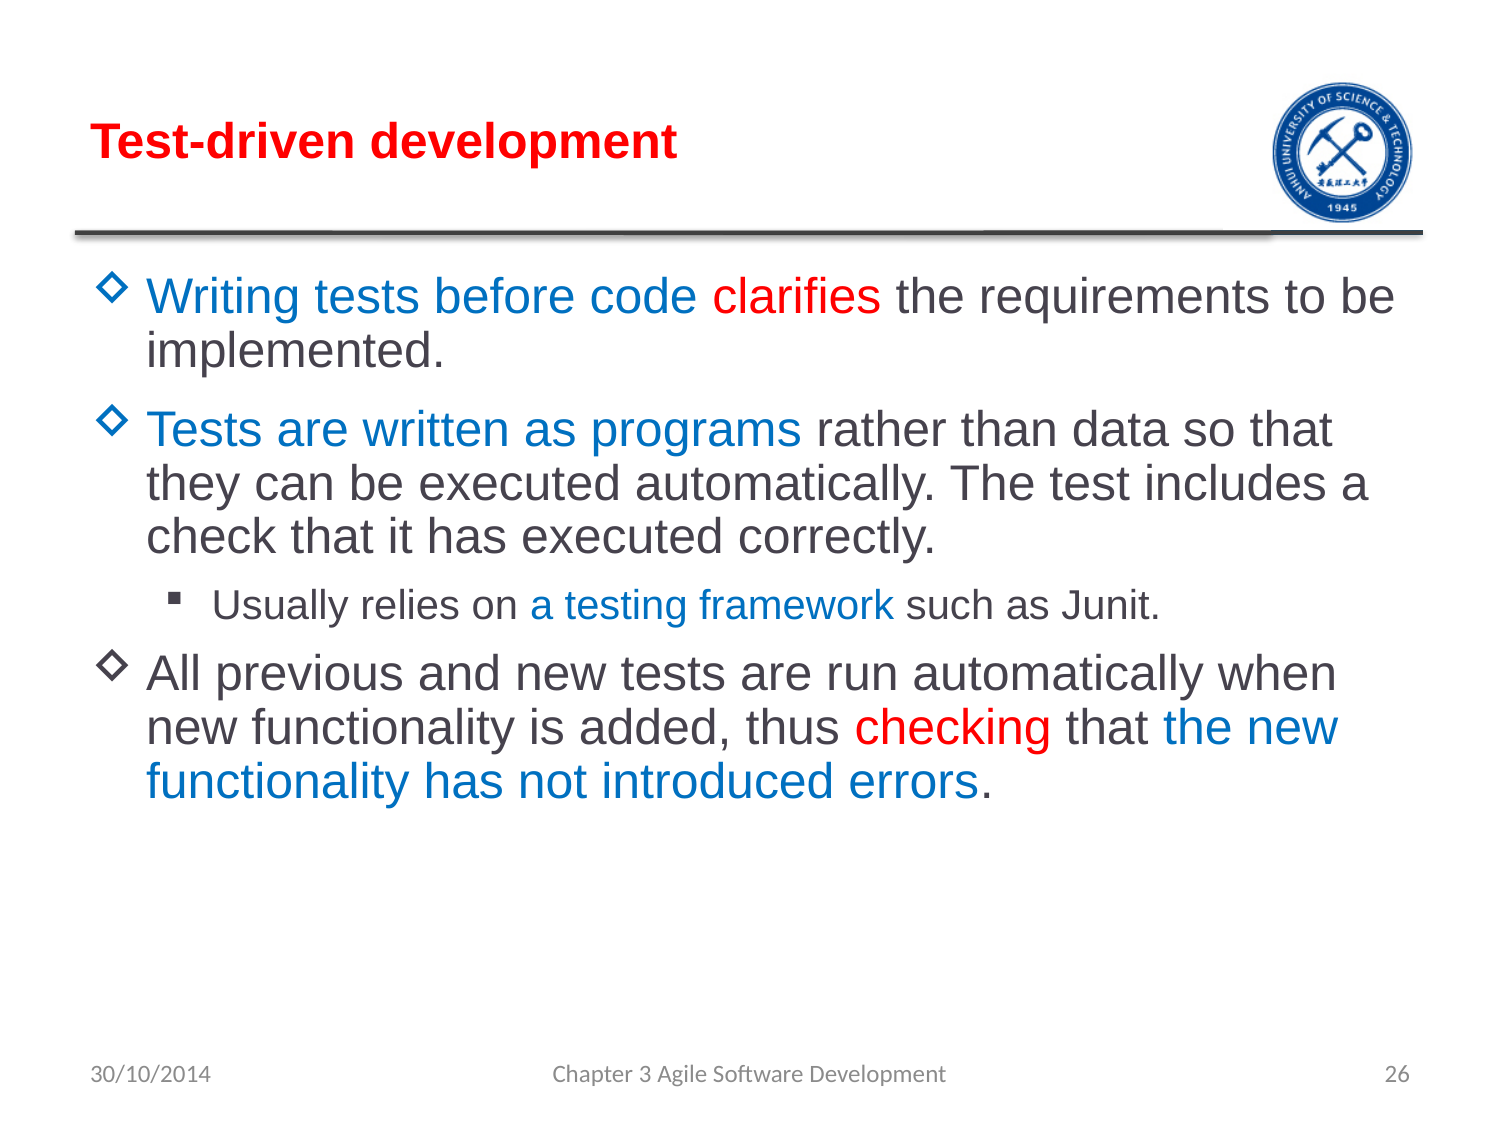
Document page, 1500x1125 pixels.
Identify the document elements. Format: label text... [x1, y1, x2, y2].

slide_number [75, 1042, 425, 1103]
list Writing tests before code clarifies the requirements to be implemented. Tests are written as programs rather than data so that they can be executed automatically. The test includes a check that it has executed correctly. Usually relies on a testing framework such as Junit. All previous and new tests are run automatically when new functionality is added, thus checking that the new functionality has not introduced errors. [75, 262, 1425, 1005]
picture [1223, 34, 1430, 230]
slide_number 26 [1074, 1042, 1425, 1103]
footer Chapter 3 Agile Software Development [512, 1042, 988, 1103]
title Test-driven development [74, 44, 1272, 233]
